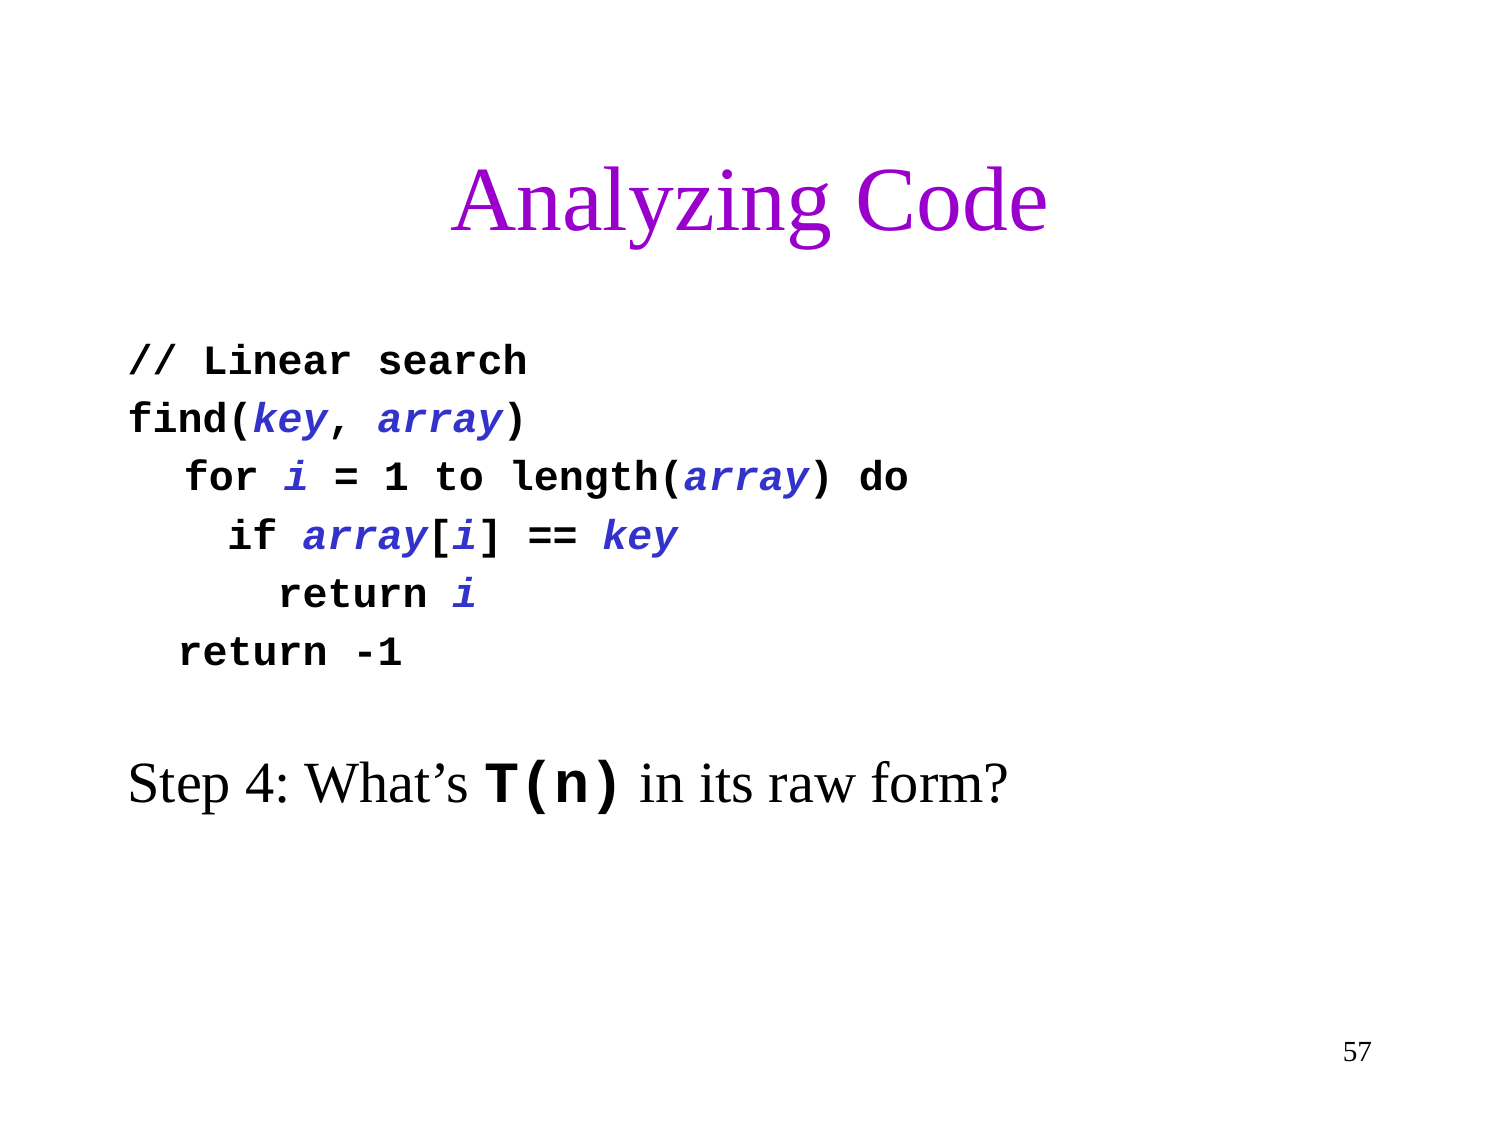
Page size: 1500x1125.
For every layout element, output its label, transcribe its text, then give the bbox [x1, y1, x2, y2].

list // Linear search find(key, array) for i = 1 to length(array) do if array[i] == key return i return -1 Step 4: What’s T(n) in its raw form? [112, 324, 1388, 1000]
slide_number 57 [1074, 1024, 1388, 1101]
title Analyzing Code [112, 99, 1388, 288]
